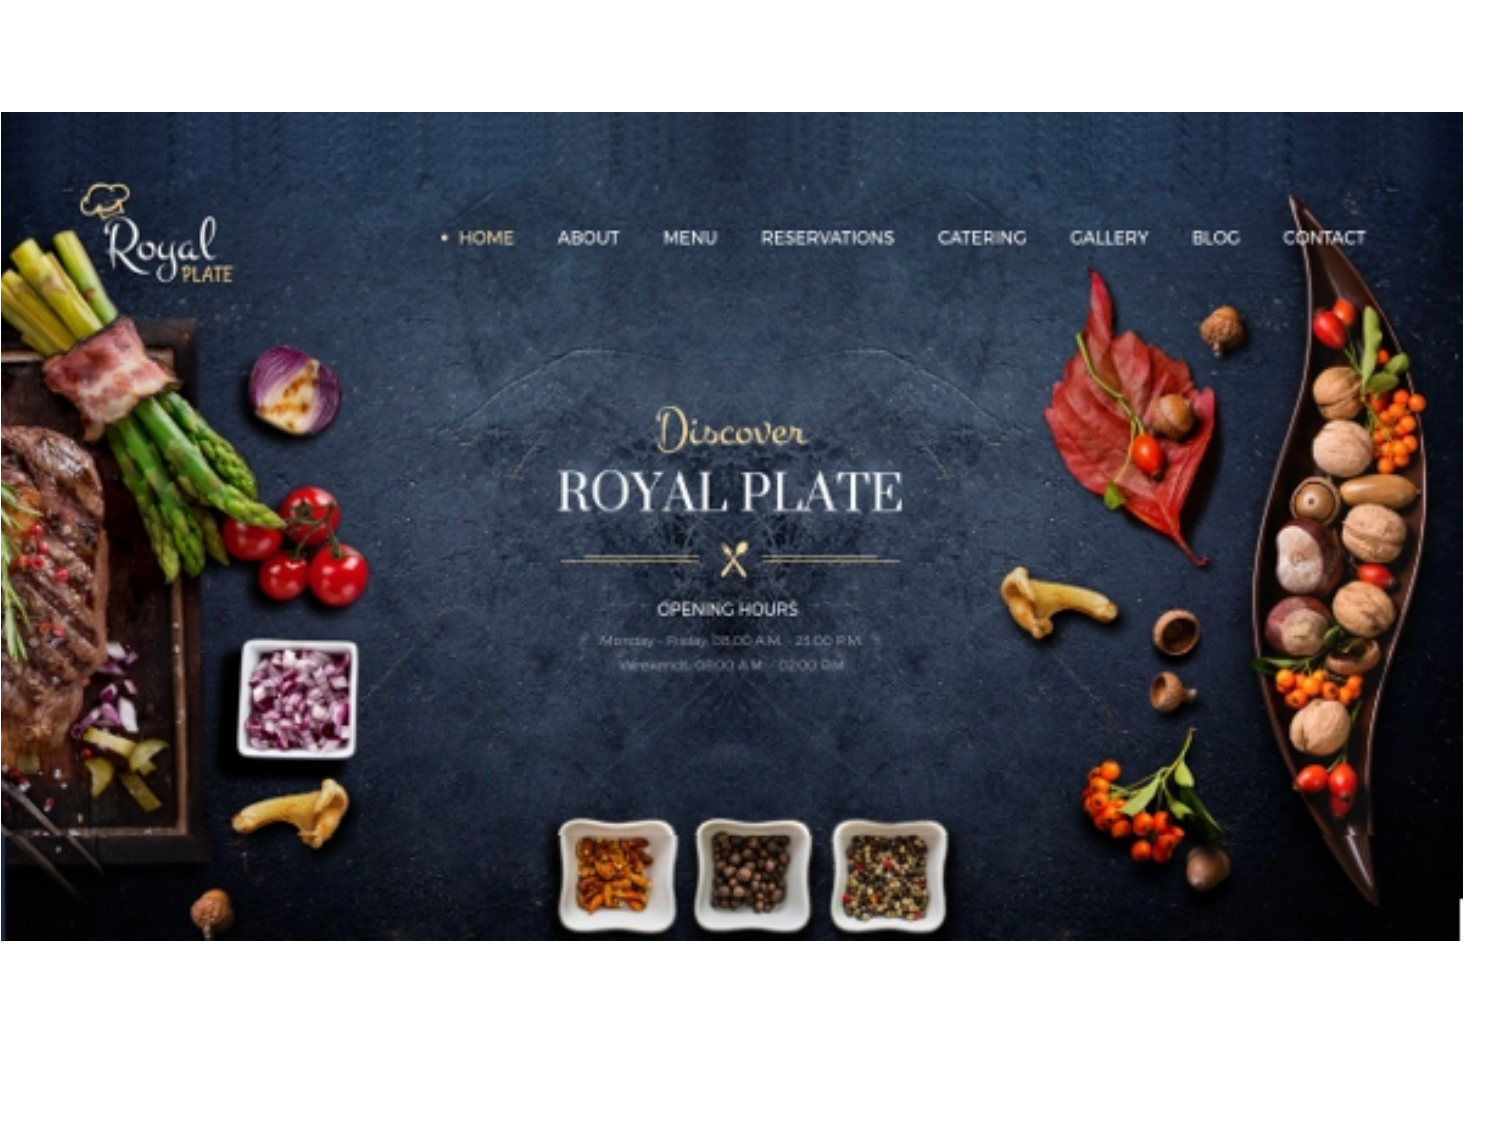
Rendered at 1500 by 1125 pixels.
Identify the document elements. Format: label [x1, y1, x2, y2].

picture [0, 112, 1463, 941]
